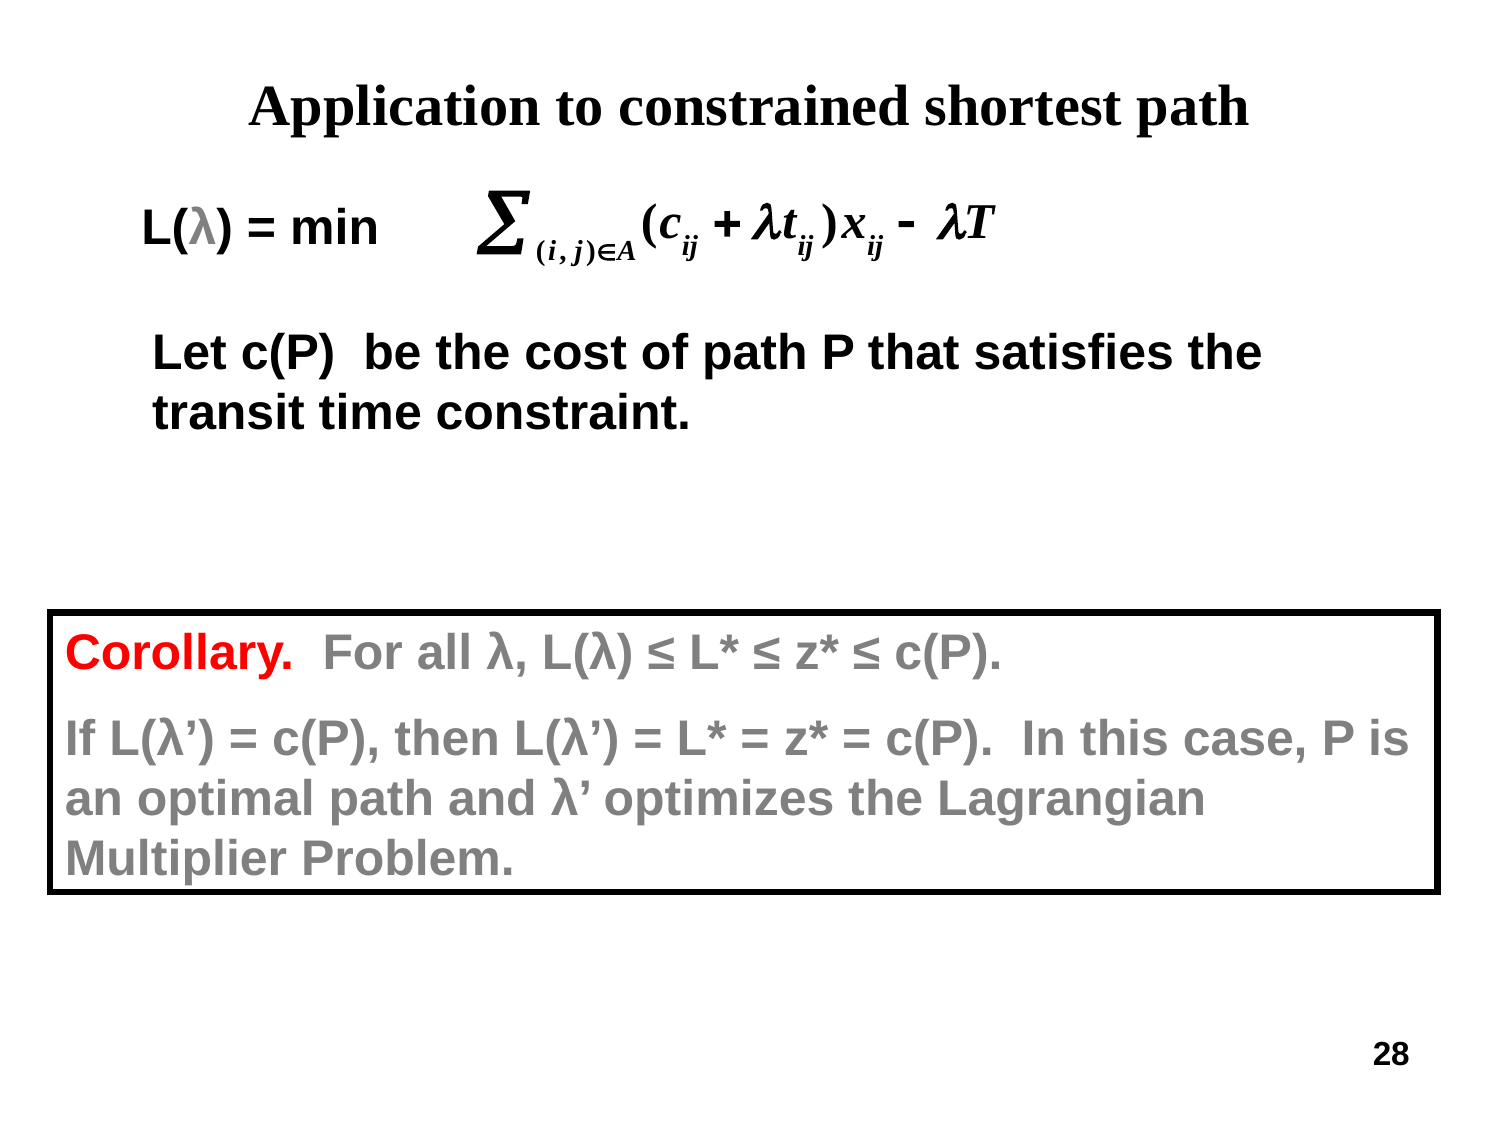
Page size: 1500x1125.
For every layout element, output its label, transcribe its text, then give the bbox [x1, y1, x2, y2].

text_box Let c(P) be the cost of path P that satisfies the transit time constraint. [137, 312, 1413, 448]
slide_number 28 [1074, 1024, 1425, 1103]
title Application to constrained shortest path [75, 8, 1425, 197]
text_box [112, 186, 1005, 272]
text_box Corollary. For all λ, L(λ) ≤ L* ≤ z* ≤ c(P). If L(λ’) = c(P), then L(λ’) = L* = z* = c(P). In this case, P is an optimal path and λ’ optimizes the Lagrangian Multiplier Problem. [50, 612, 1438, 893]
